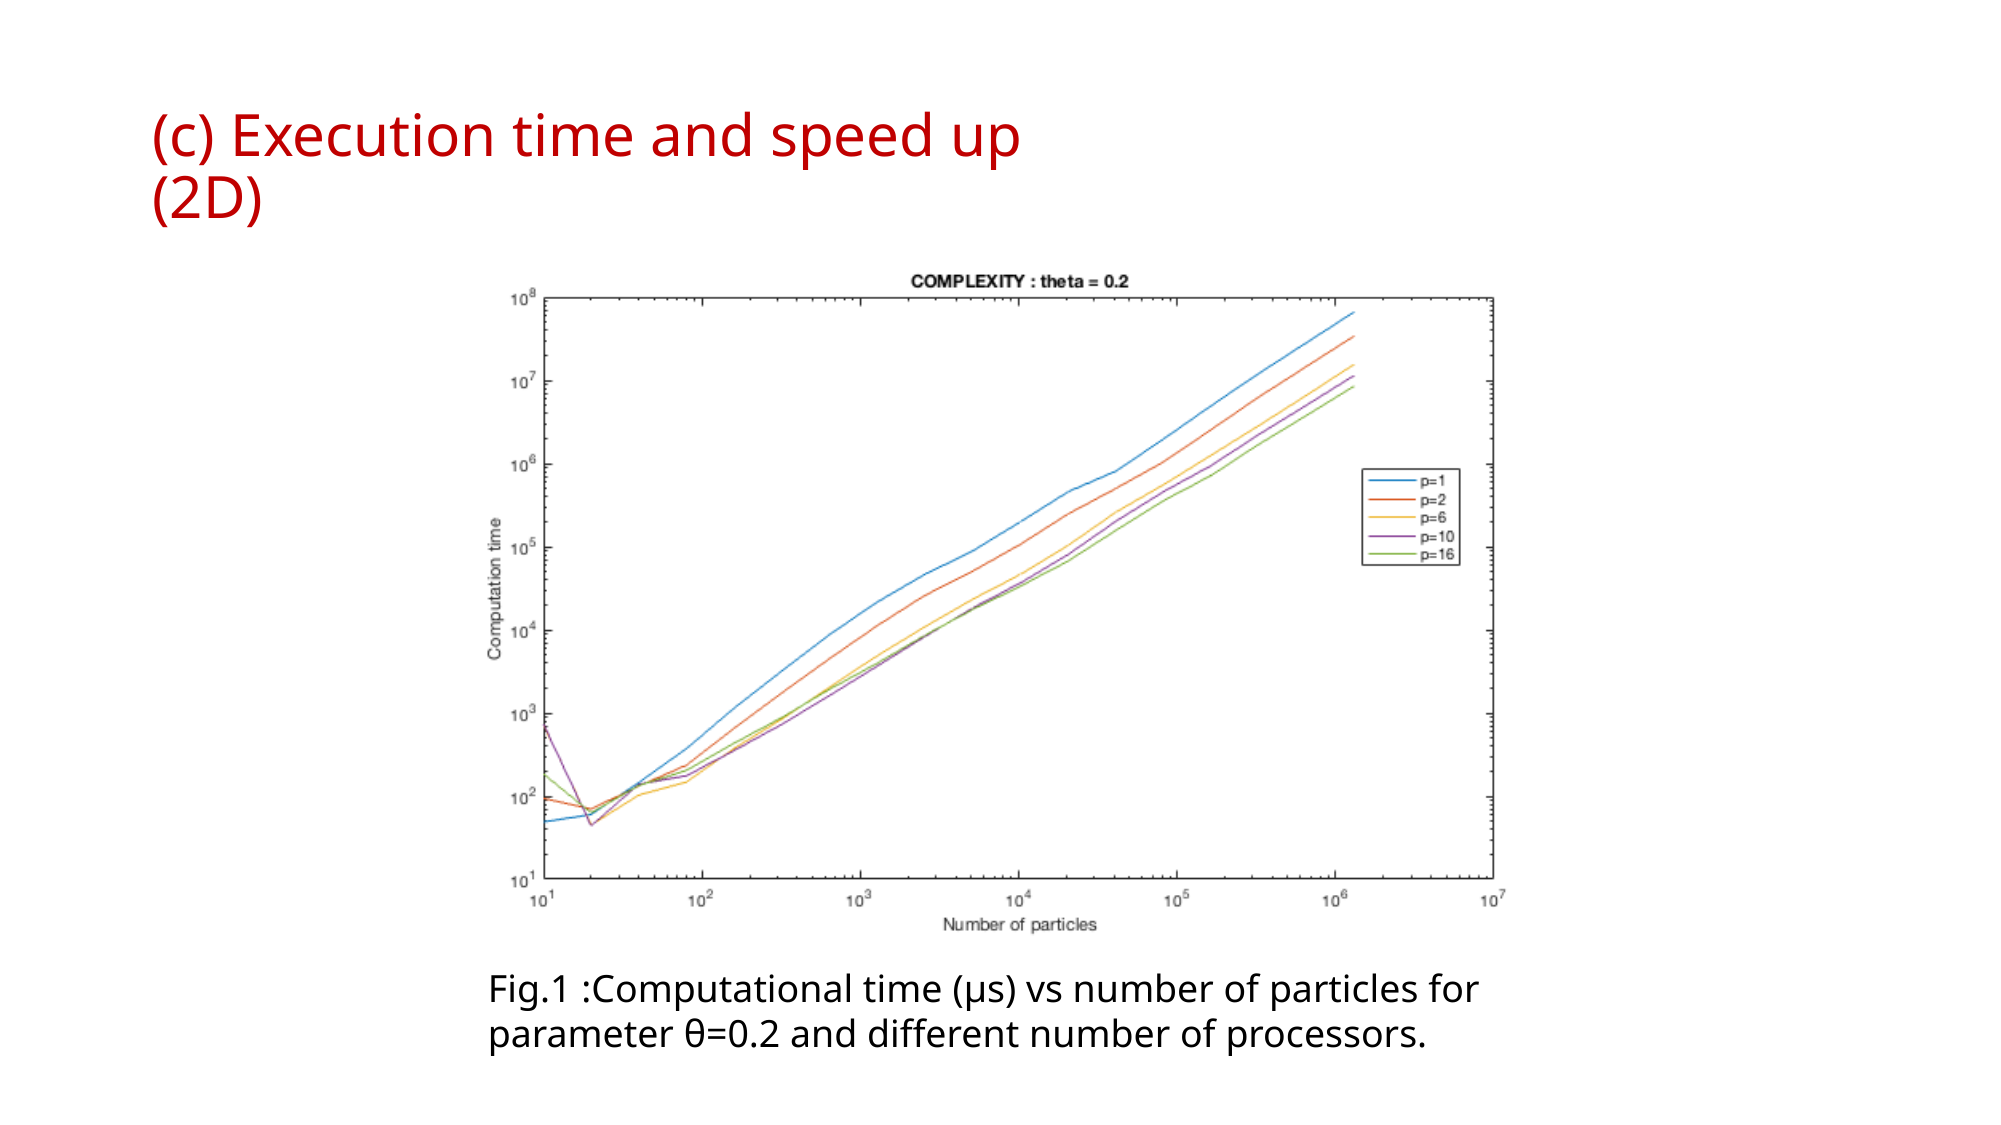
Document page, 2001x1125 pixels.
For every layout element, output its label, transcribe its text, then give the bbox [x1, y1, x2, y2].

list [384, 243, 1611, 958]
text_box Fig.1 :Computational time (μs) vs number of particles for parameter θ=0.2 and different number of processors. [473, 958, 1611, 1063]
title (c) Execution time and speed up (2D) [137, 59, 1147, 278]
